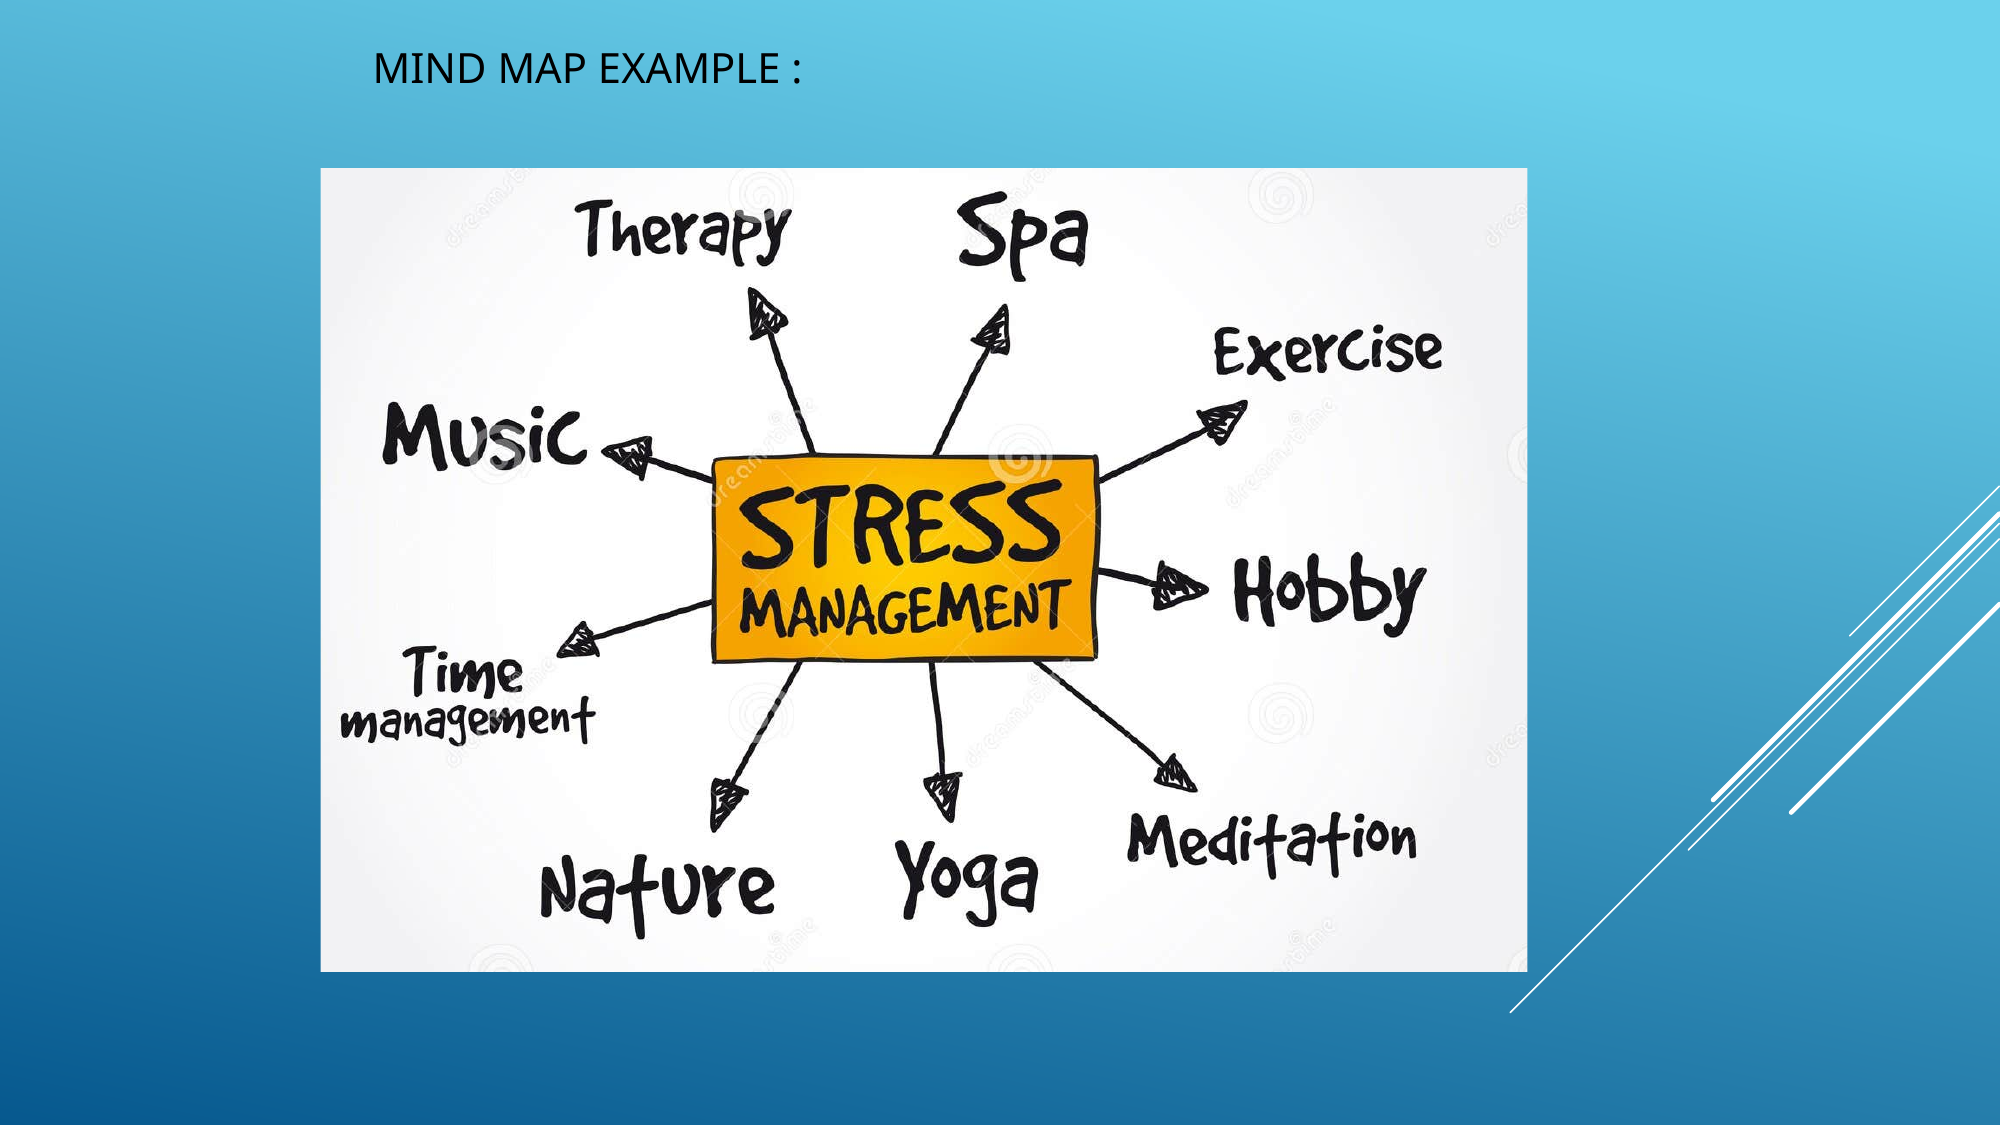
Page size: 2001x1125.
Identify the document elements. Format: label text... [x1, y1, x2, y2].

picture [320, 167, 1528, 972]
text_box MIND MAP EXAMPLE : [357, 34, 1413, 140]
